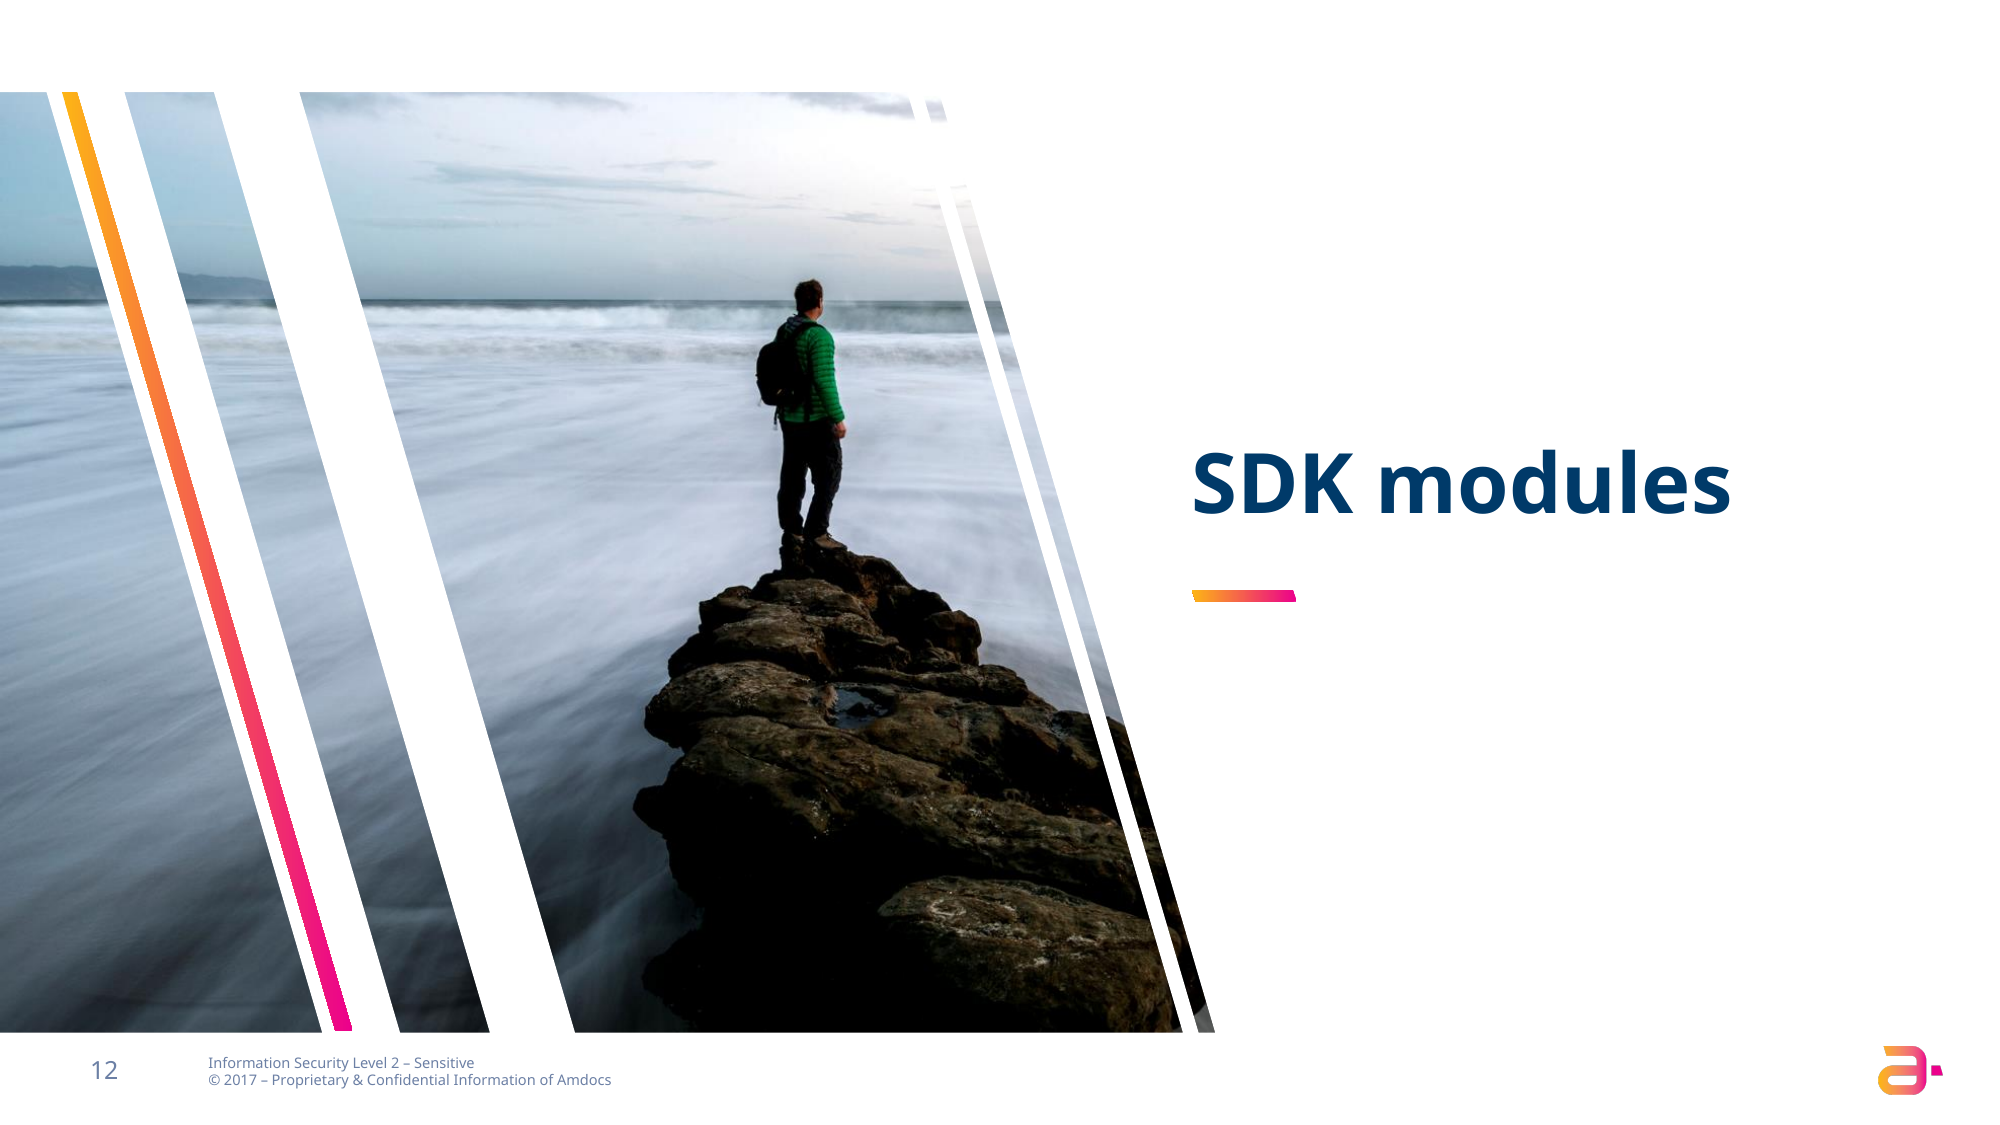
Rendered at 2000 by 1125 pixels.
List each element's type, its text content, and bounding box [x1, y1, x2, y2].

picture [1878, 1046, 1943, 1095]
picture [300, 93, 1182, 1032]
picture [923, 93, 1214, 1032]
picture [125, 93, 489, 1032]
picture [0, 93, 321, 1032]
title SDK modules [1191, 429, 1910, 531]
